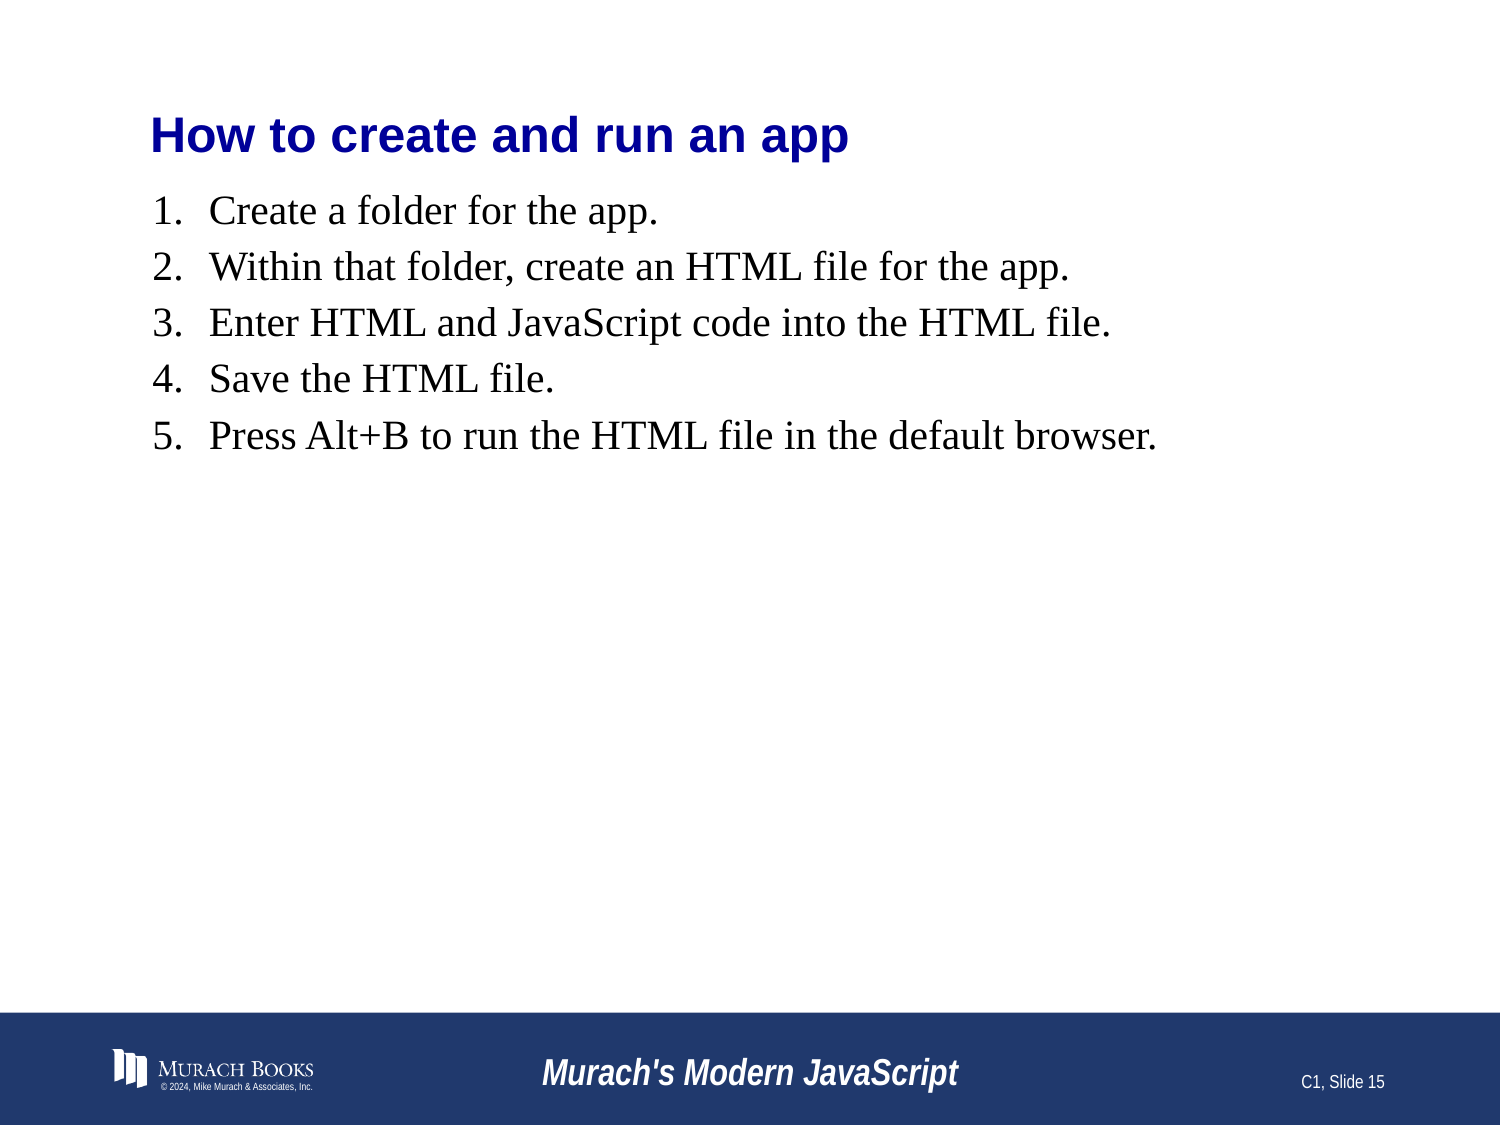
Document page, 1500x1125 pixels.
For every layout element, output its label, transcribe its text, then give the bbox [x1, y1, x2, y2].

slide_number C1, Slide 15 [1087, 1025, 1400, 1100]
title How to create and run an app [150, 102, 1350, 164]
slide_number Murach's Modern JavaScript [450, 1025, 1050, 1100]
footer © 2024, Mike Murach & Associates, Inc. [12, 1025, 450, 1100]
list Create a folder for the app. Within that folder, create an HTML file for the app. Enter HTML and JavaScript code into the HTML file. Save the HTML file. Press Alt+B to run the HTML file in the default browser. [137, 174, 1350, 975]
